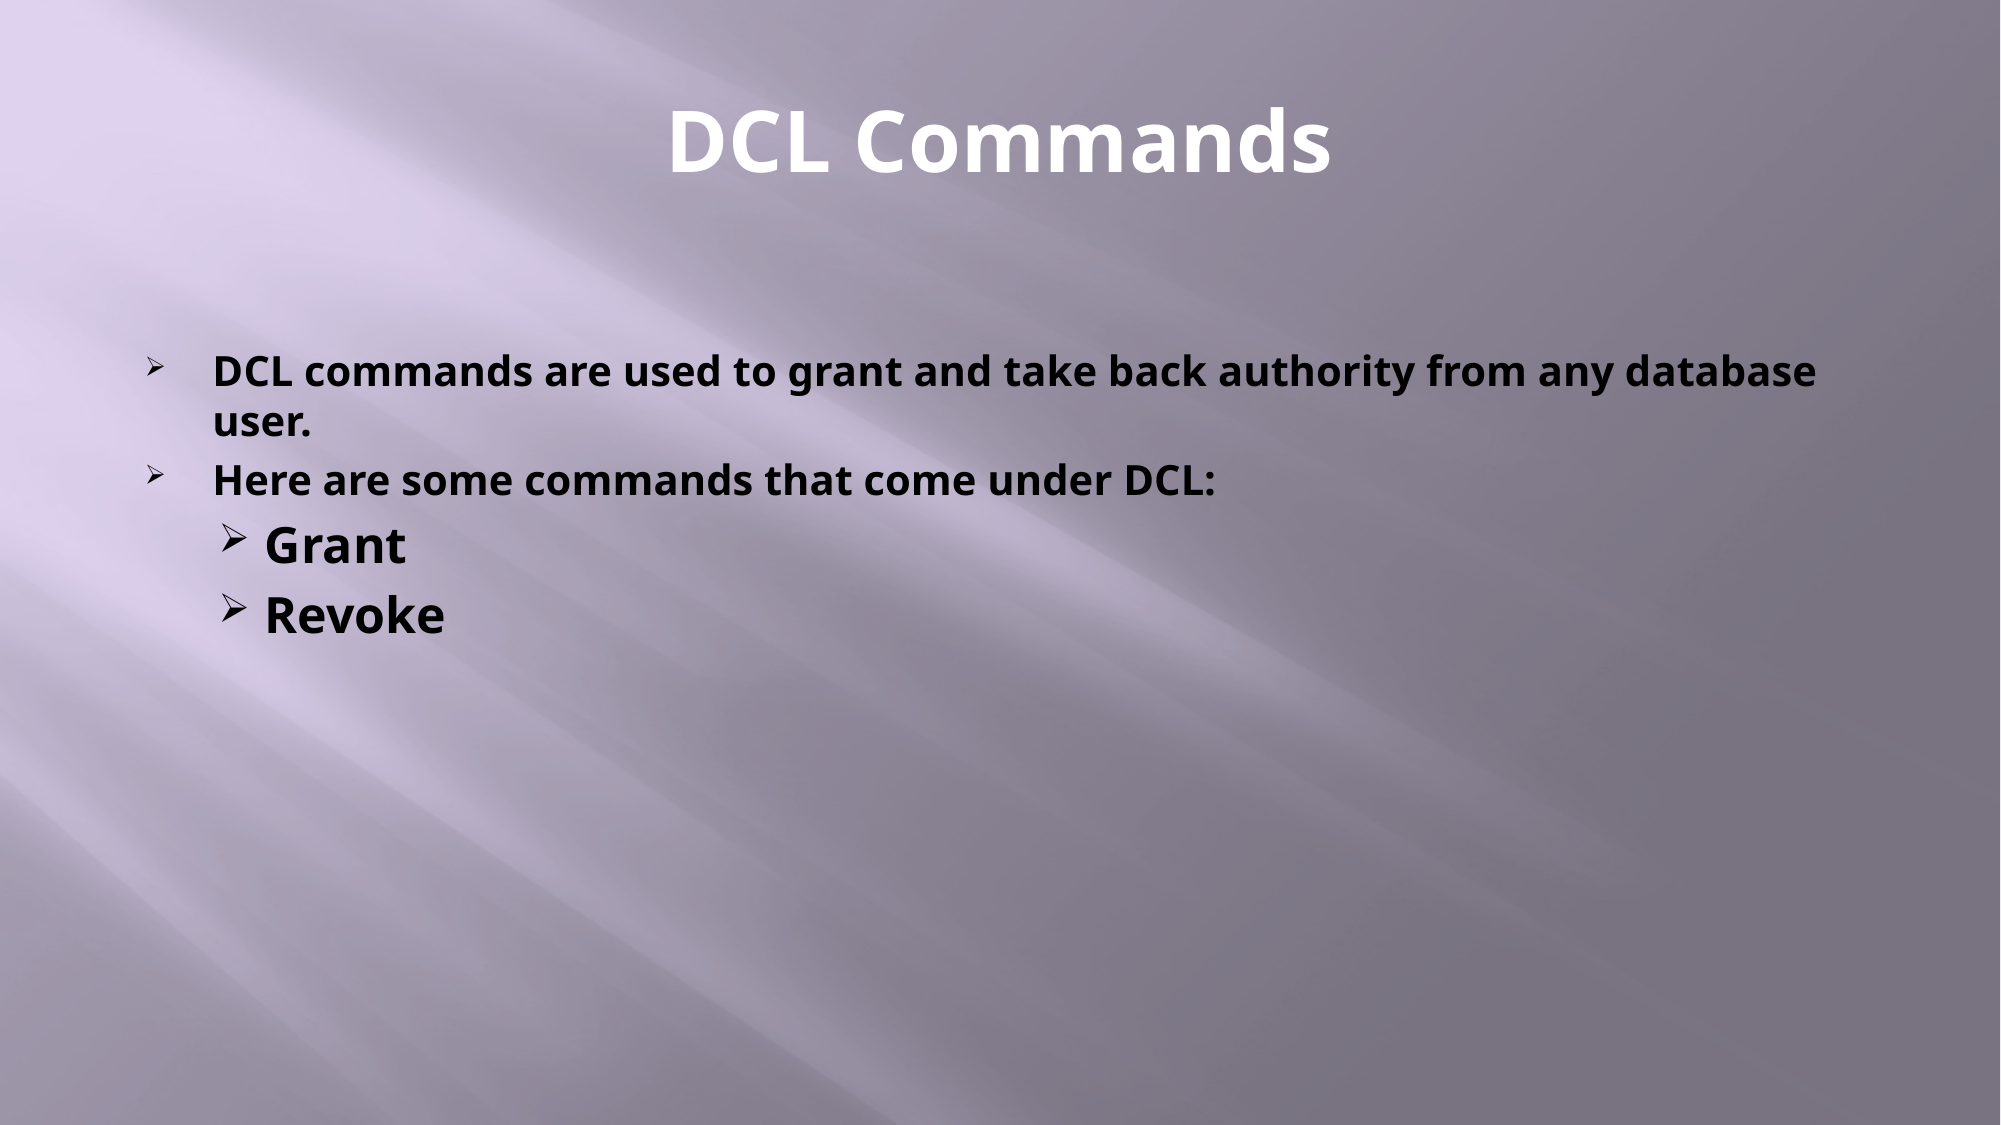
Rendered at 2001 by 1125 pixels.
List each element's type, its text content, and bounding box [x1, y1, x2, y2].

list DCL commands are used to grant and take back authority from any database user. Here are some commands that come under DCL: Grant Revoke [107, 337, 1893, 1014]
title DCL Commands [99, 45, 1900, 233]
